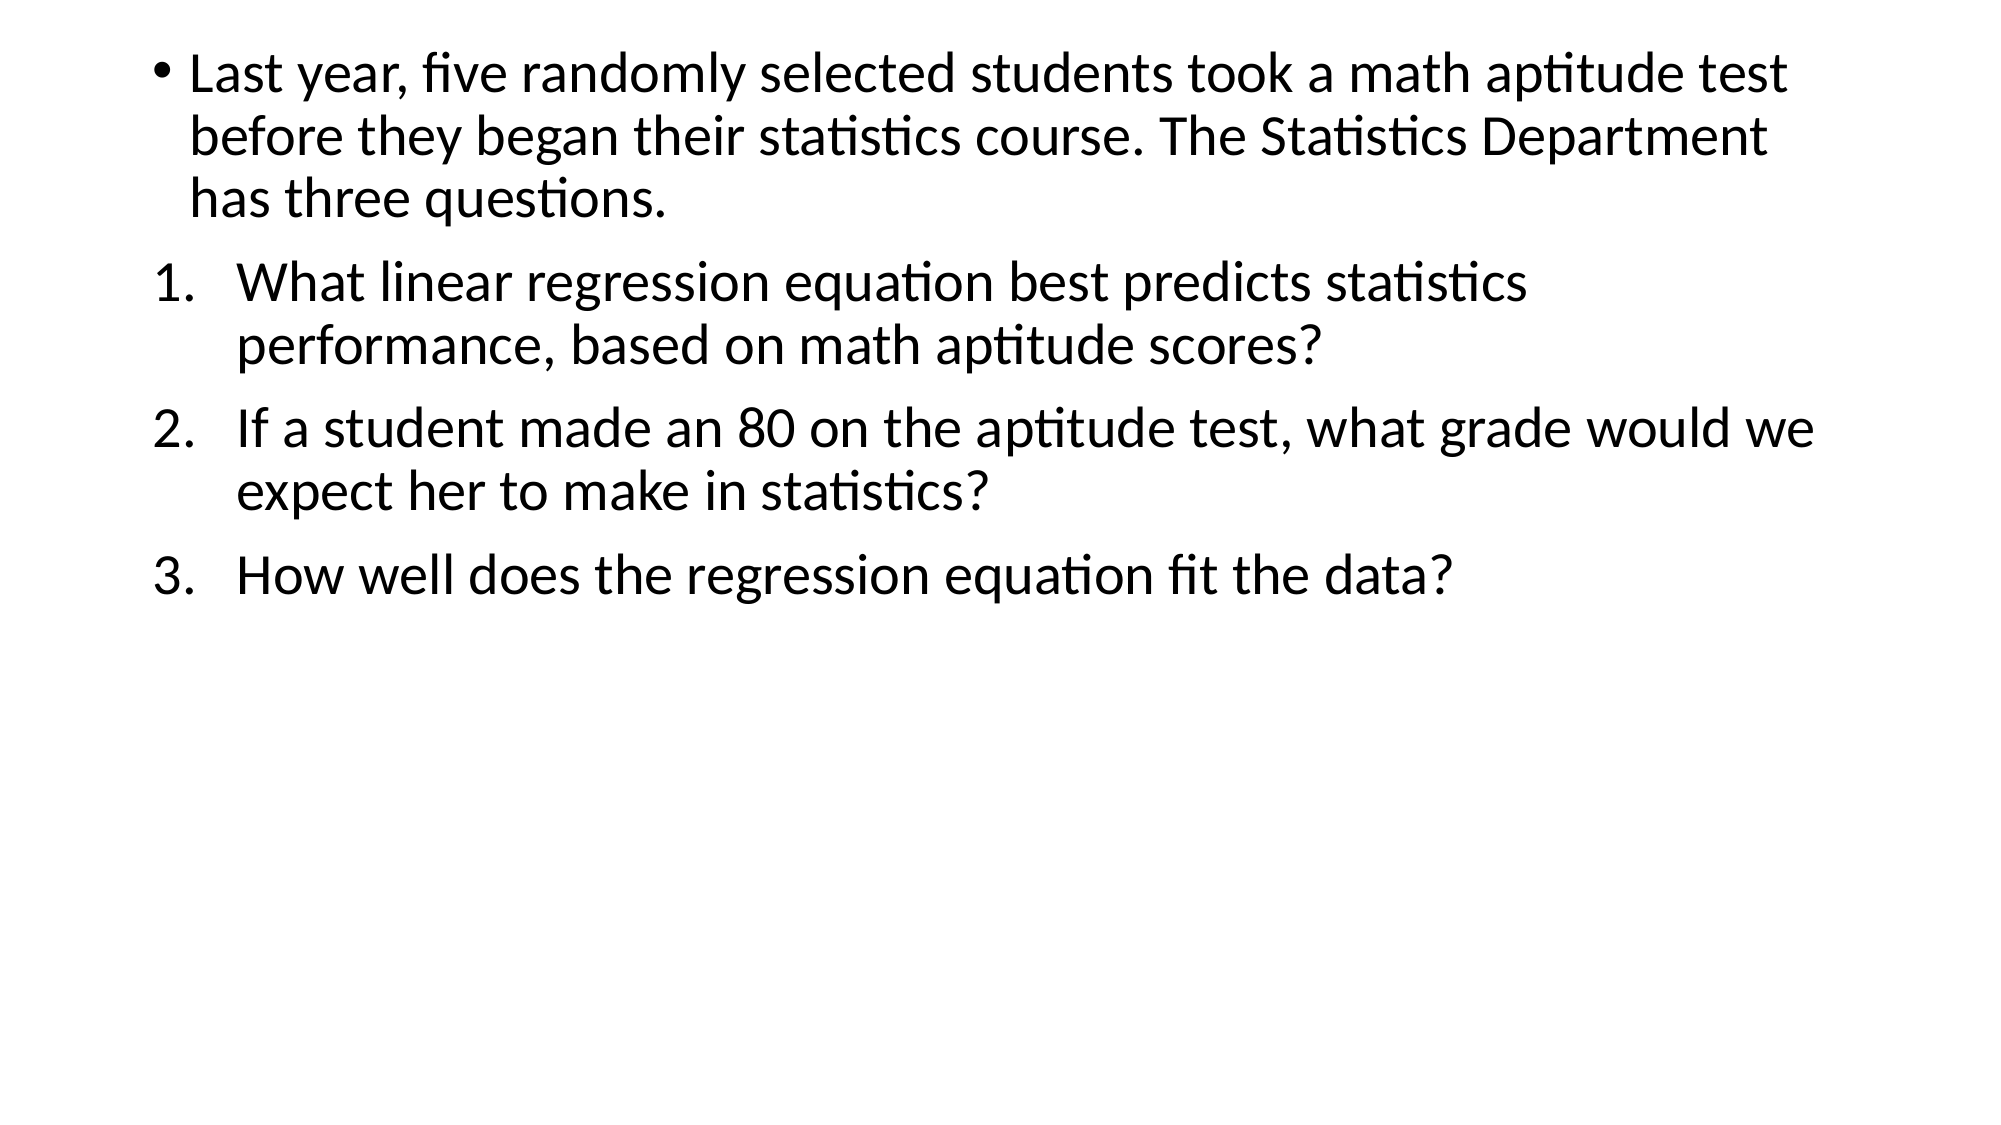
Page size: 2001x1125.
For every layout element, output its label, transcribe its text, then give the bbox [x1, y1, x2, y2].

list Last year, five randomly selected students took a math aptitude test before they began their statistics course. The Statistics Department has three questions. What linear regression equation best predicts statistics performance, based on math aptitude scores? If a student made an 80 on the aptitude test, what grade would we expect her to make in statistics? How well does the regression equation fit the data? [137, 34, 1863, 1014]
